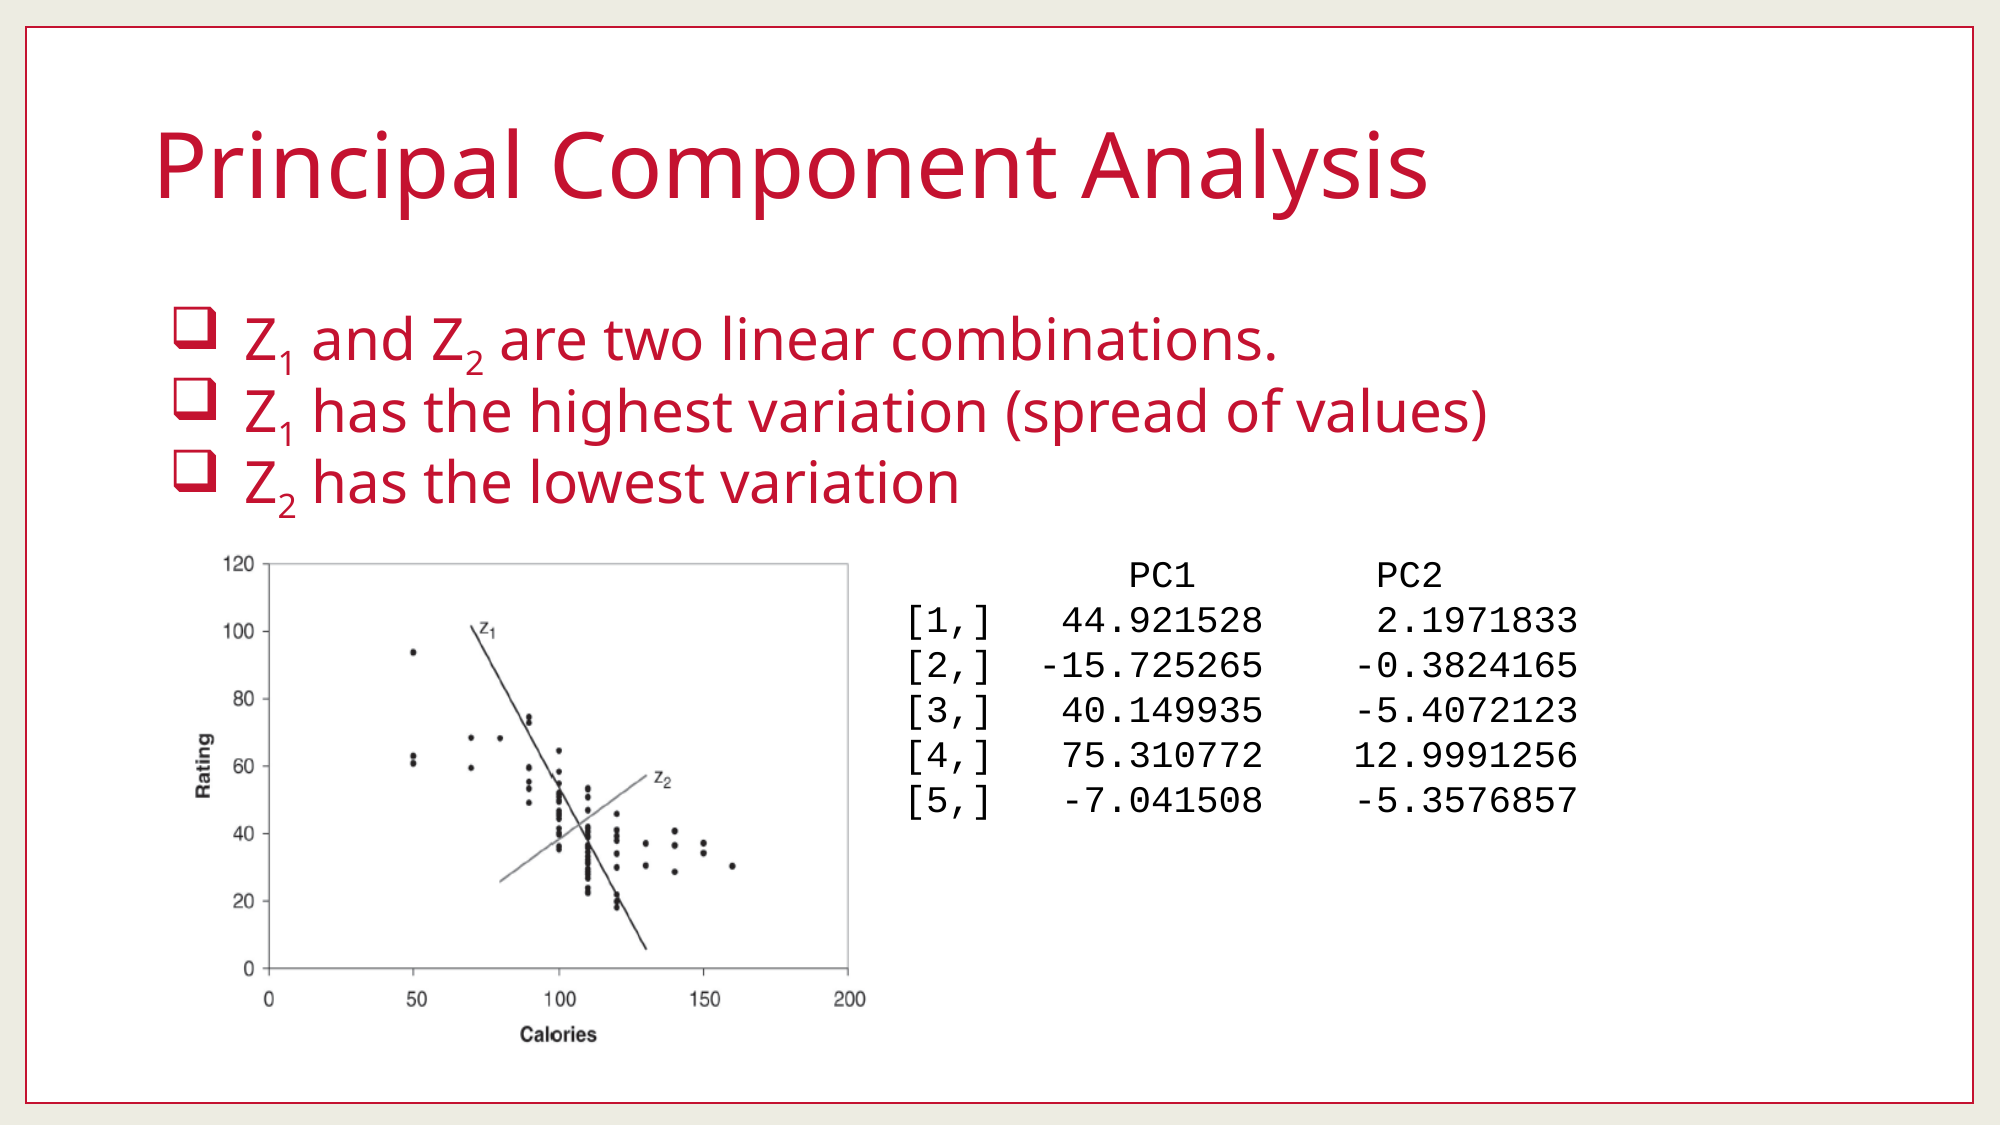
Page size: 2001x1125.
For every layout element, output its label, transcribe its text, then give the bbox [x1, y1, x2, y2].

list Z1 and Z2 are two linear combinations. Z1 has the highest variation (spread of values) Z2 has the lowest variation [154, 296, 1972, 1010]
title Principal Component Analysis [137, 59, 1945, 278]
text_box PC1 PC2 [1,] 44.921528 2.1971833 [2,] -15.725265 -0.3824165 [3,] 40.149935 -5.4072123 [4,] 75.310772 12.9991256 [5,] -7.041508 -5.3576857 [888, 542, 1639, 831]
picture [183, 535, 876, 1054]
